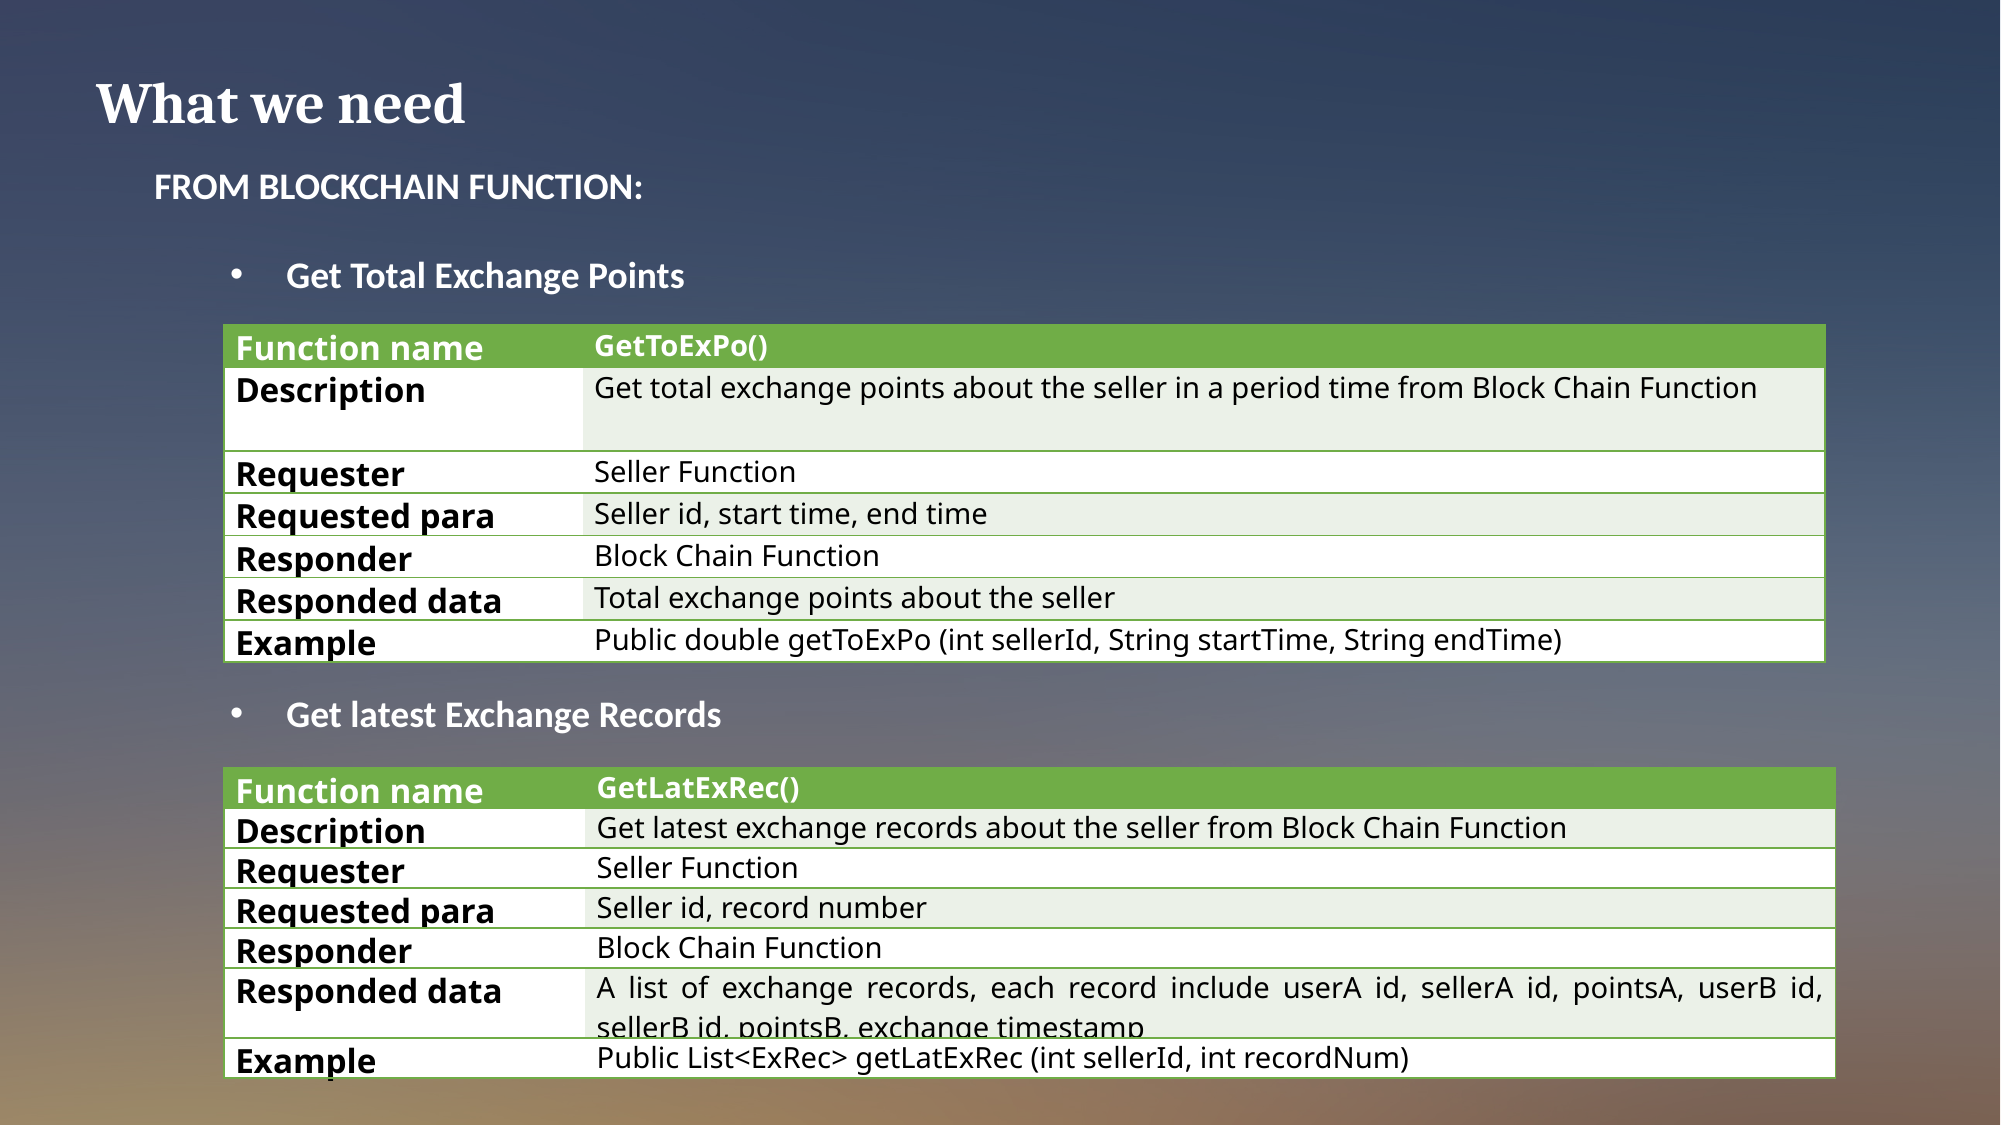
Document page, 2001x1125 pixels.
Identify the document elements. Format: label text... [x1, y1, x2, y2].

table_cell Seller Function [583, 452, 1824, 492]
table_cell Get latest exchange records about the seller from Block Chain Function [585, 809, 1835, 847]
table_cell Seller Function [585, 849, 1835, 887]
table_cell Public List<ExRec> getLatExRec (int sellerId, int recordNum) [585, 1039, 1835, 1077]
table_cell Block Chain Function [583, 536, 1824, 577]
table_header Function name [225, 769, 585, 807]
table_cell Public double getToExPo (int sellerId, String startTime, String endTime) [583, 621, 1824, 661]
table_cell Responded data [225, 969, 585, 1037]
table_cell A list of exchange records, each record include userA id, sellerA id, pointsA, userB id, sellerB id, pointsB, exchange timestamp [585, 969, 1835, 1037]
table_cell Requested para [225, 889, 585, 927]
table_cell Seller id, start time, end time [583, 494, 1824, 535]
table_cell Block Chain Function [585, 929, 1835, 967]
text_box Get latest Exchange Records [215, 682, 738, 743]
table_cell Responded data [225, 578, 583, 619]
table_cell Requester [225, 849, 585, 887]
table_header Function name [225, 326, 583, 366]
table_cell Example [225, 1039, 585, 1077]
table_cell Description [225, 809, 585, 847]
table_header GetToExPo() [583, 326, 1824, 366]
table_cell Responder [225, 929, 585, 967]
text_box FROM BLOCKCHAIN FUNCTION: [139, 154, 660, 215]
table_cell Description [225, 368, 583, 450]
table_cell Requested para [225, 494, 583, 535]
table_cell Requester [225, 452, 583, 492]
table_cell Example [225, 621, 583, 661]
table_cell Seller id, record number [585, 889, 1835, 927]
text_box What we need [81, 6, 482, 143]
text_box Get Total Exchange Points [215, 243, 701, 304]
picture [0, 0, 2001, 1125]
table_cell Total exchange points about the seller [583, 578, 1824, 619]
table_cell Responder [225, 536, 583, 577]
table_cell Get total exchange points about the seller in a period time from Block Chain Function [583, 368, 1824, 450]
table_header GetLatExRec() [585, 769, 1835, 807]
